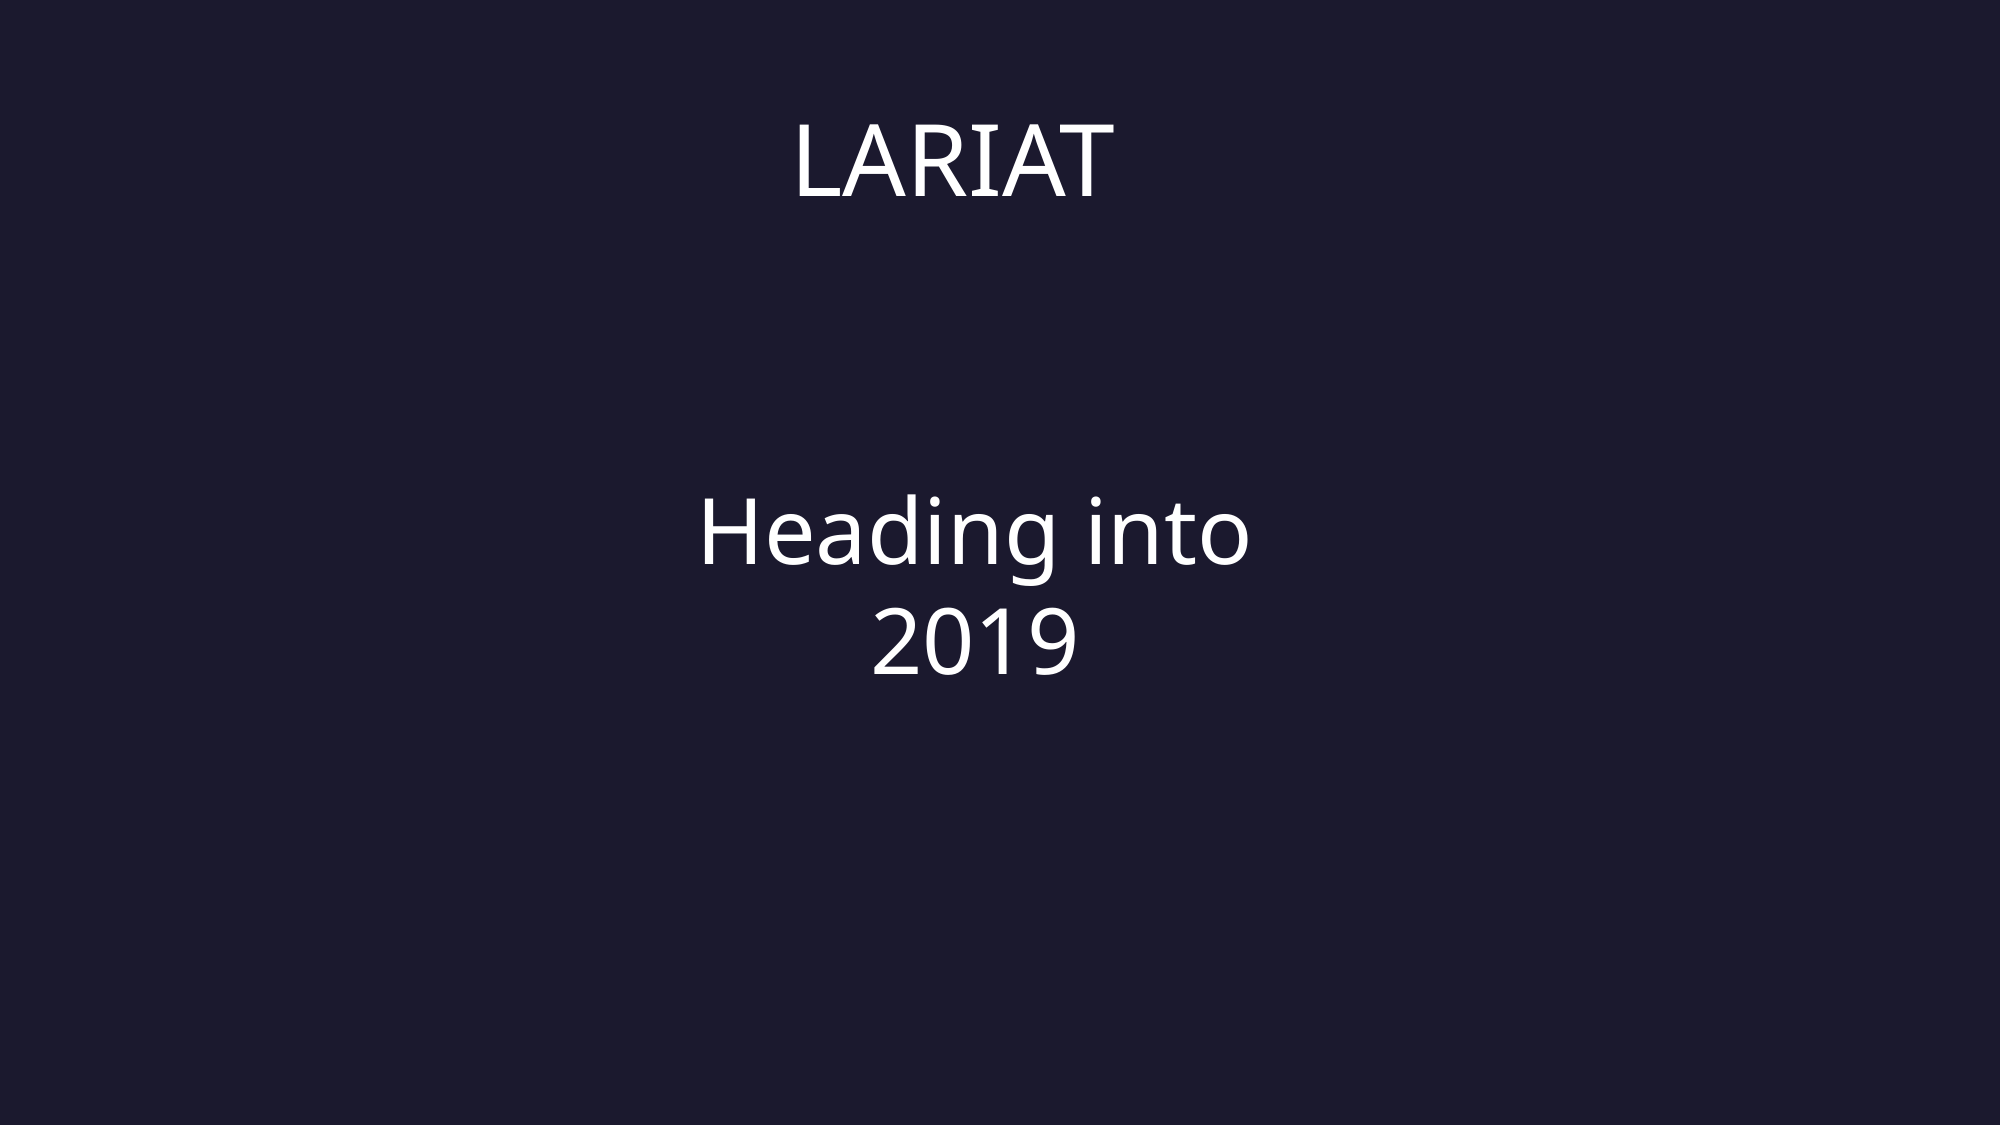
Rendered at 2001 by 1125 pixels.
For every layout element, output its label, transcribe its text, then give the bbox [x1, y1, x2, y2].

text_box Heading into 2019 [622, 465, 1328, 701]
text_box LARIAT [775, 89, 1539, 224]
